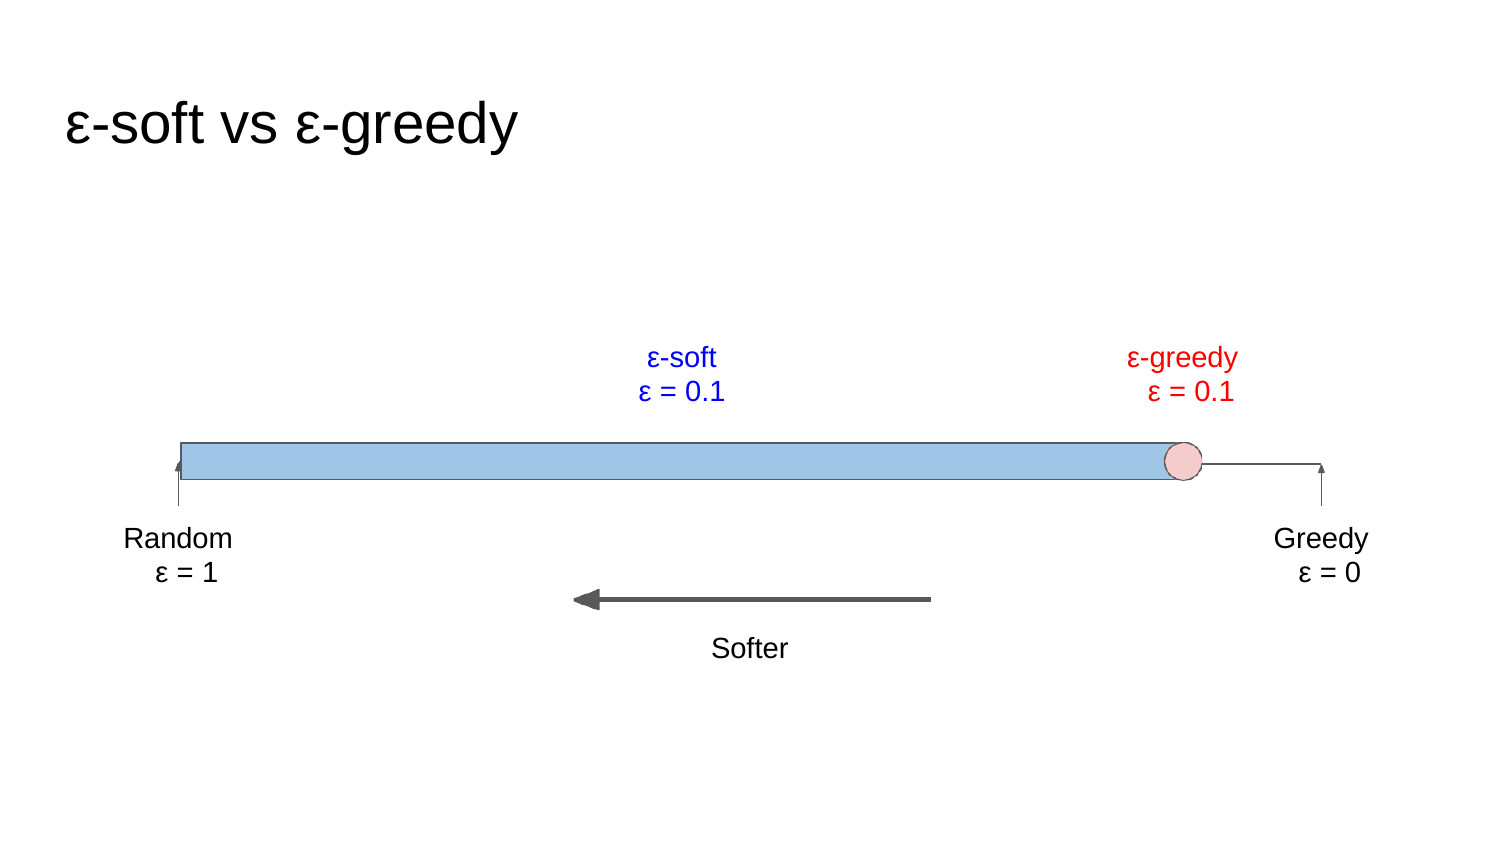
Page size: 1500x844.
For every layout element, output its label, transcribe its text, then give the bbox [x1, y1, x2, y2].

text_box ε-soft ε = 0.1 [636, 335, 728, 408]
text_box Softer [708, 626, 791, 664]
text_box [1318, 465, 1325, 473]
title ε-soft vs ε-greedy [63, 82, 521, 226]
text_box [573, 589, 600, 610]
text_box ε-greedy ε = 0.1 [1125, 335, 1241, 408]
text_box [1163, 442, 1203, 481]
text_box [181, 442, 1163, 480]
text_box [175, 463, 181, 471]
text_box Greedy ε = 0 [1271, 516, 1372, 589]
text_box Random ε = 1 [121, 516, 236, 589]
